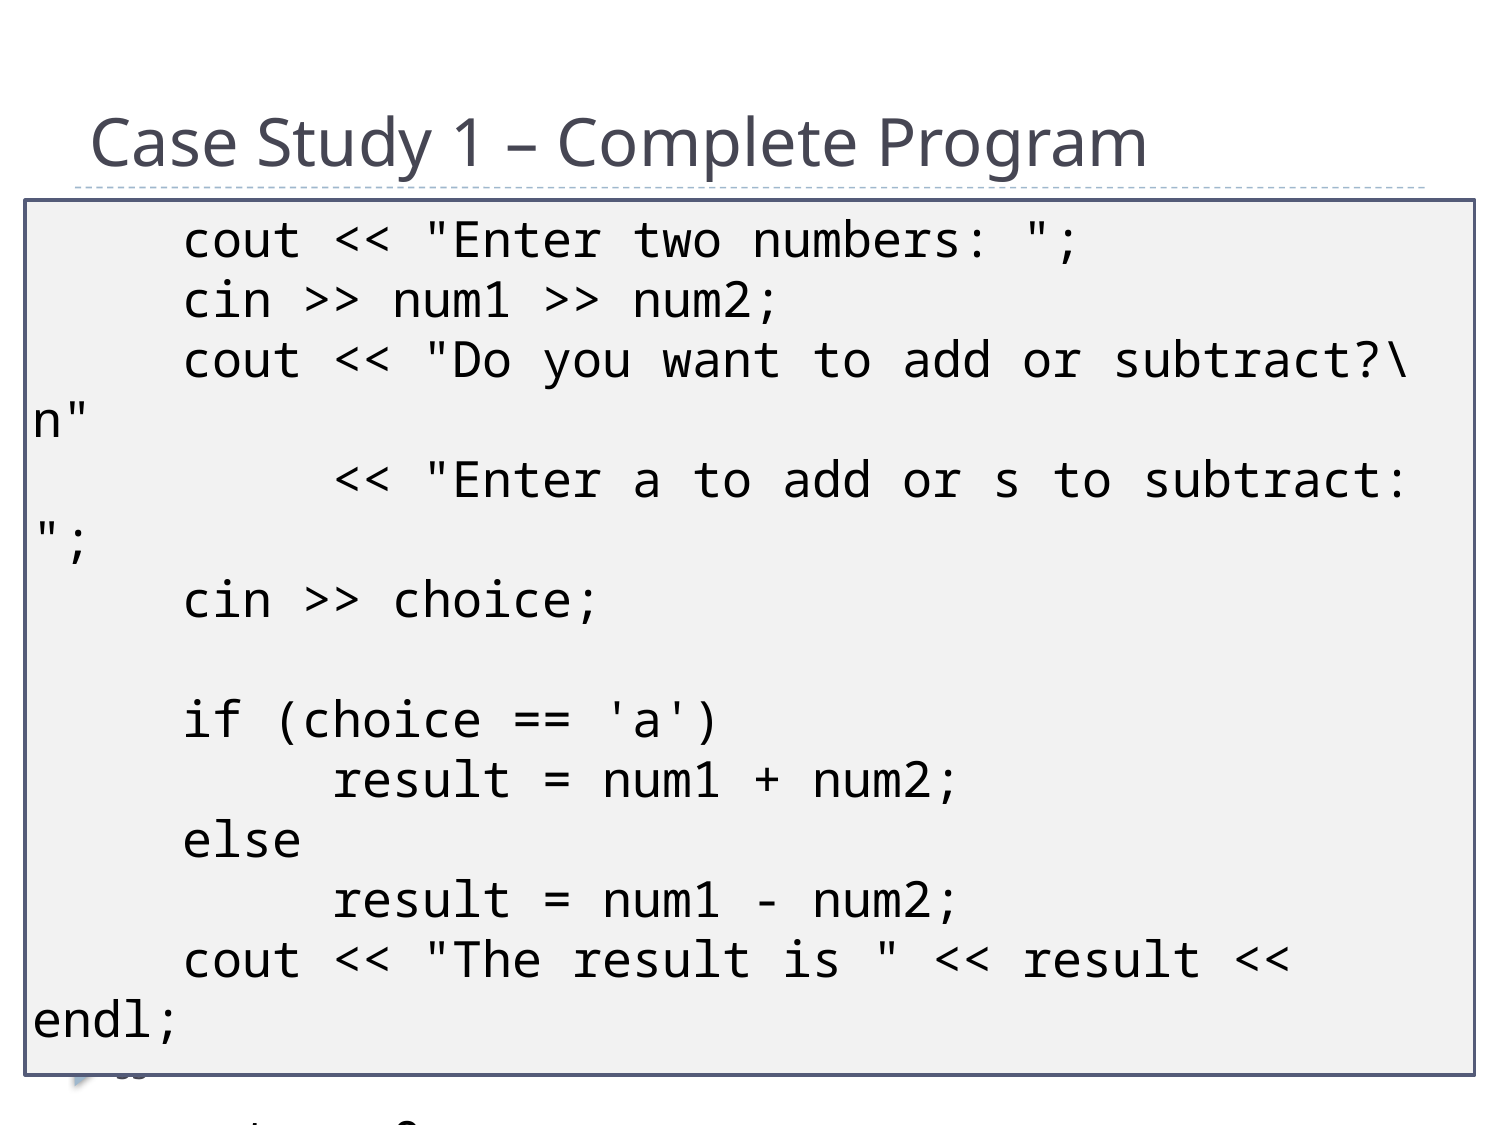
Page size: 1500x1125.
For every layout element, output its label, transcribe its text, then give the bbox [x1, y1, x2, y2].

text_box cout << "Enter two numbers: "; cin >> num1 >> num2; cout << "Do you want to add or subtract?\n" << "Enter a to add or s to subtract: "; cin >> choice; if (choice == 'a') result = num1 + num2; else result = num1 - num2; cout << "The result is " << result << endl; return 0; } [23, 198, 1476, 1077]
title Case Study 1 – Complete Program [75, 24, 1425, 188]
slide_number 53 [100, 1042, 426, 1103]
